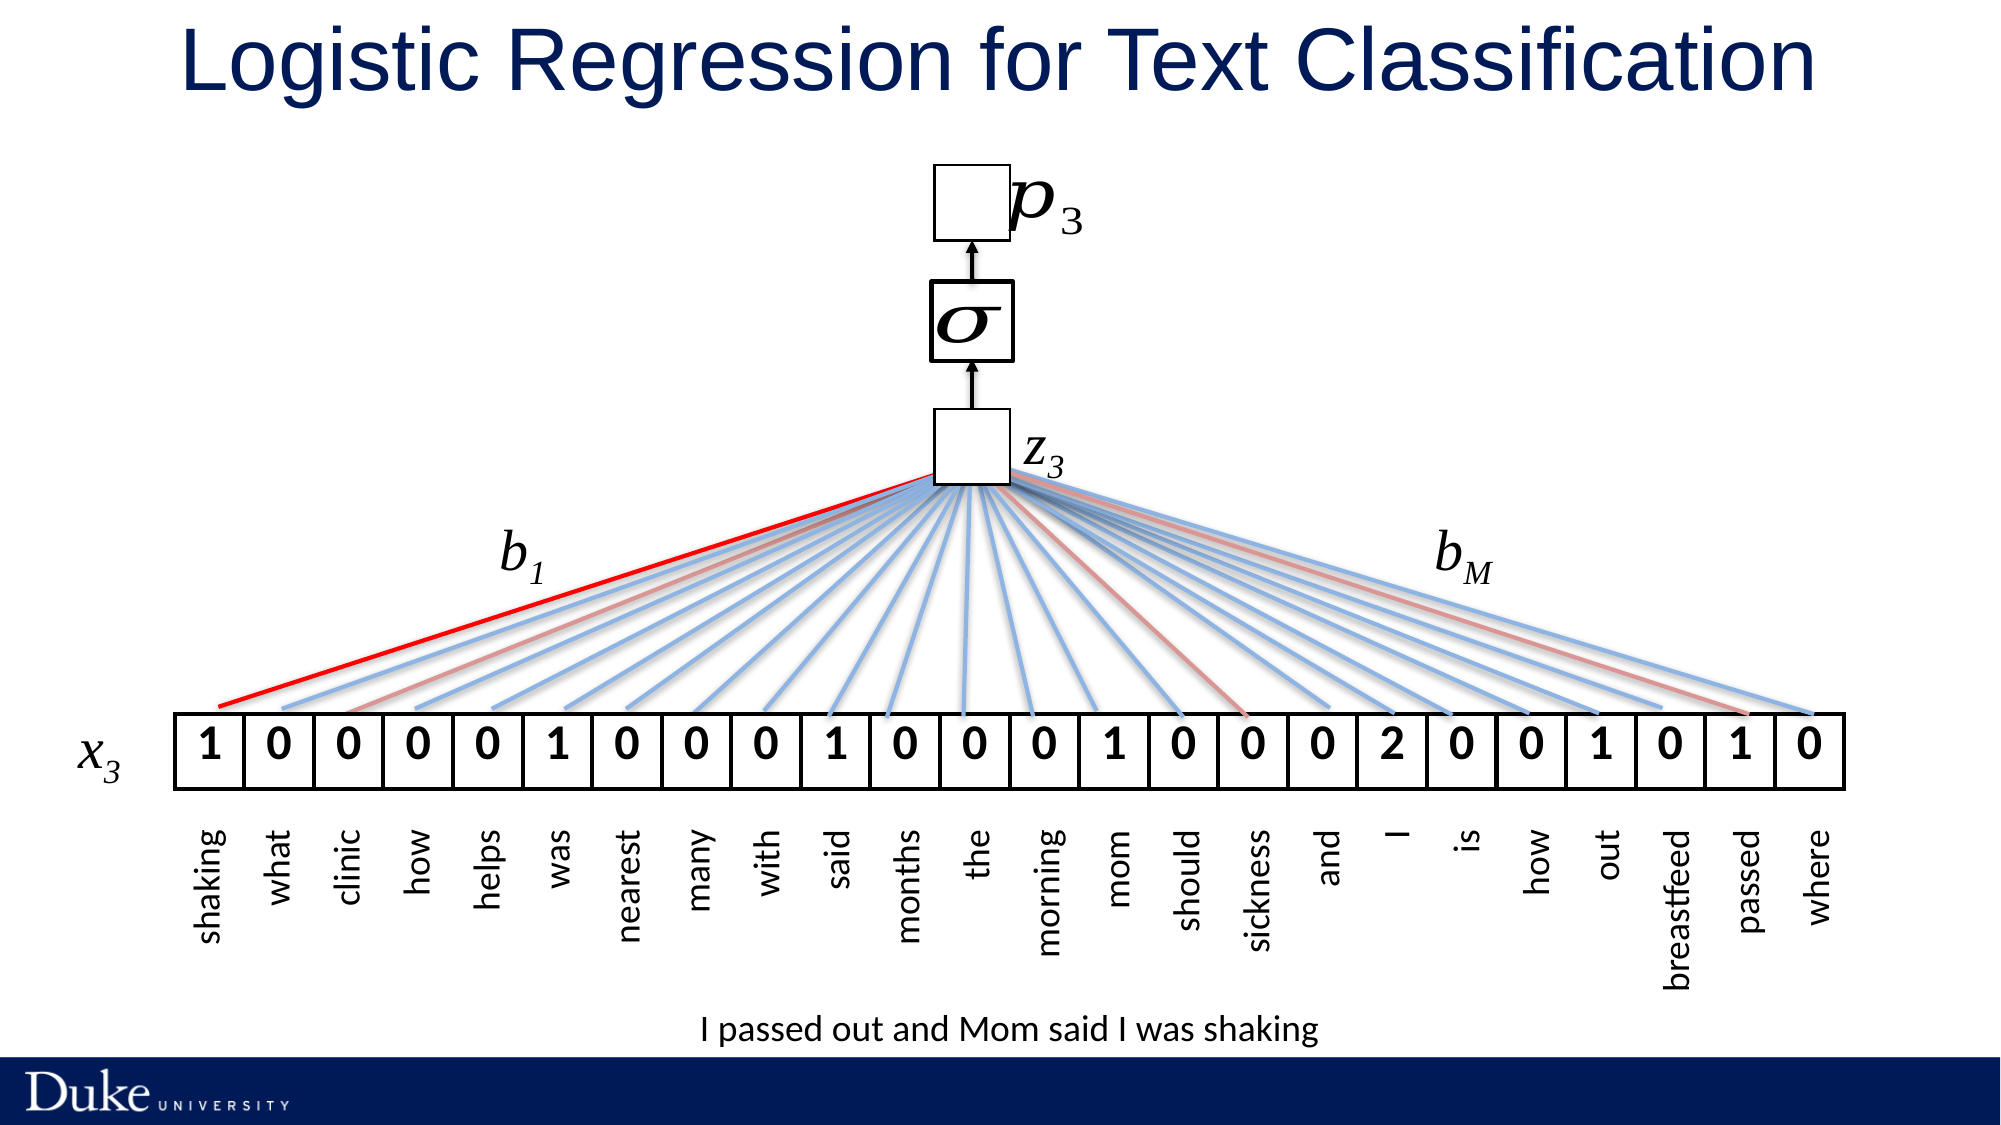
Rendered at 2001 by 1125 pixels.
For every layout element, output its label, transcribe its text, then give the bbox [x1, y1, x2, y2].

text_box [564, 463, 623, 710]
table_header 0 [1777, 716, 1842, 787]
table_header 0 [872, 726, 938, 787]
table_header 0 [316, 717, 381, 787]
title Logistic Regression for Text Classification [0, 0, 2000, 116]
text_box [970, 463, 1184, 718]
table_header 0 [246, 716, 312, 787]
text_box shaking what clinic how helps was nearest many with said months the morning mom should sickness and I is how out breastfeed passed where [174, 815, 1844, 1017]
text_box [218, 463, 279, 708]
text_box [828, 458, 968, 717]
table_header 1 [1707, 724, 1773, 787]
table_header 0 [455, 723, 521, 787]
table_header 2 [1359, 726, 1425, 787]
picture [0, 0, 2001, 1125]
text_box x3 [63, 702, 153, 798]
table_header [936, 166, 1009, 239]
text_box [1250, 462, 1750, 715]
table_header 1 [177, 716, 242, 787]
table_header 0 [1638, 725, 1703, 787]
table_header 0 [594, 723, 660, 787]
table_header 1 [525, 723, 590, 787]
table_header 0 [1429, 725, 1494, 787]
table_header 0 [1499, 725, 1564, 787]
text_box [491, 463, 562, 710]
table_header 1 [803, 723, 868, 787]
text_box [763, 460, 825, 712]
table_header 0 [1290, 726, 1355, 787]
table_header [936, 410, 1009, 457]
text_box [414, 463, 489, 710]
table_header 0 [1012, 727, 1077, 787]
table_header 0 [1220, 726, 1286, 787]
table_header 0 [385, 723, 451, 787]
text_box I passed out and Mom said I was shaking [685, 996, 1335, 1056]
table_header 1 [1081, 727, 1147, 787]
table_header 0 [1151, 726, 1216, 787]
table_header 0 [942, 726, 1008, 787]
table_header 0 [664, 723, 729, 787]
table_header 0 [733, 723, 799, 787]
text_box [625, 463, 759, 710]
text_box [1185, 463, 1249, 718]
text_box z3 [1009, 398, 1124, 456]
table_header 1 [1568, 725, 1634, 787]
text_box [281, 463, 412, 710]
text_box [1331, 458, 1815, 715]
